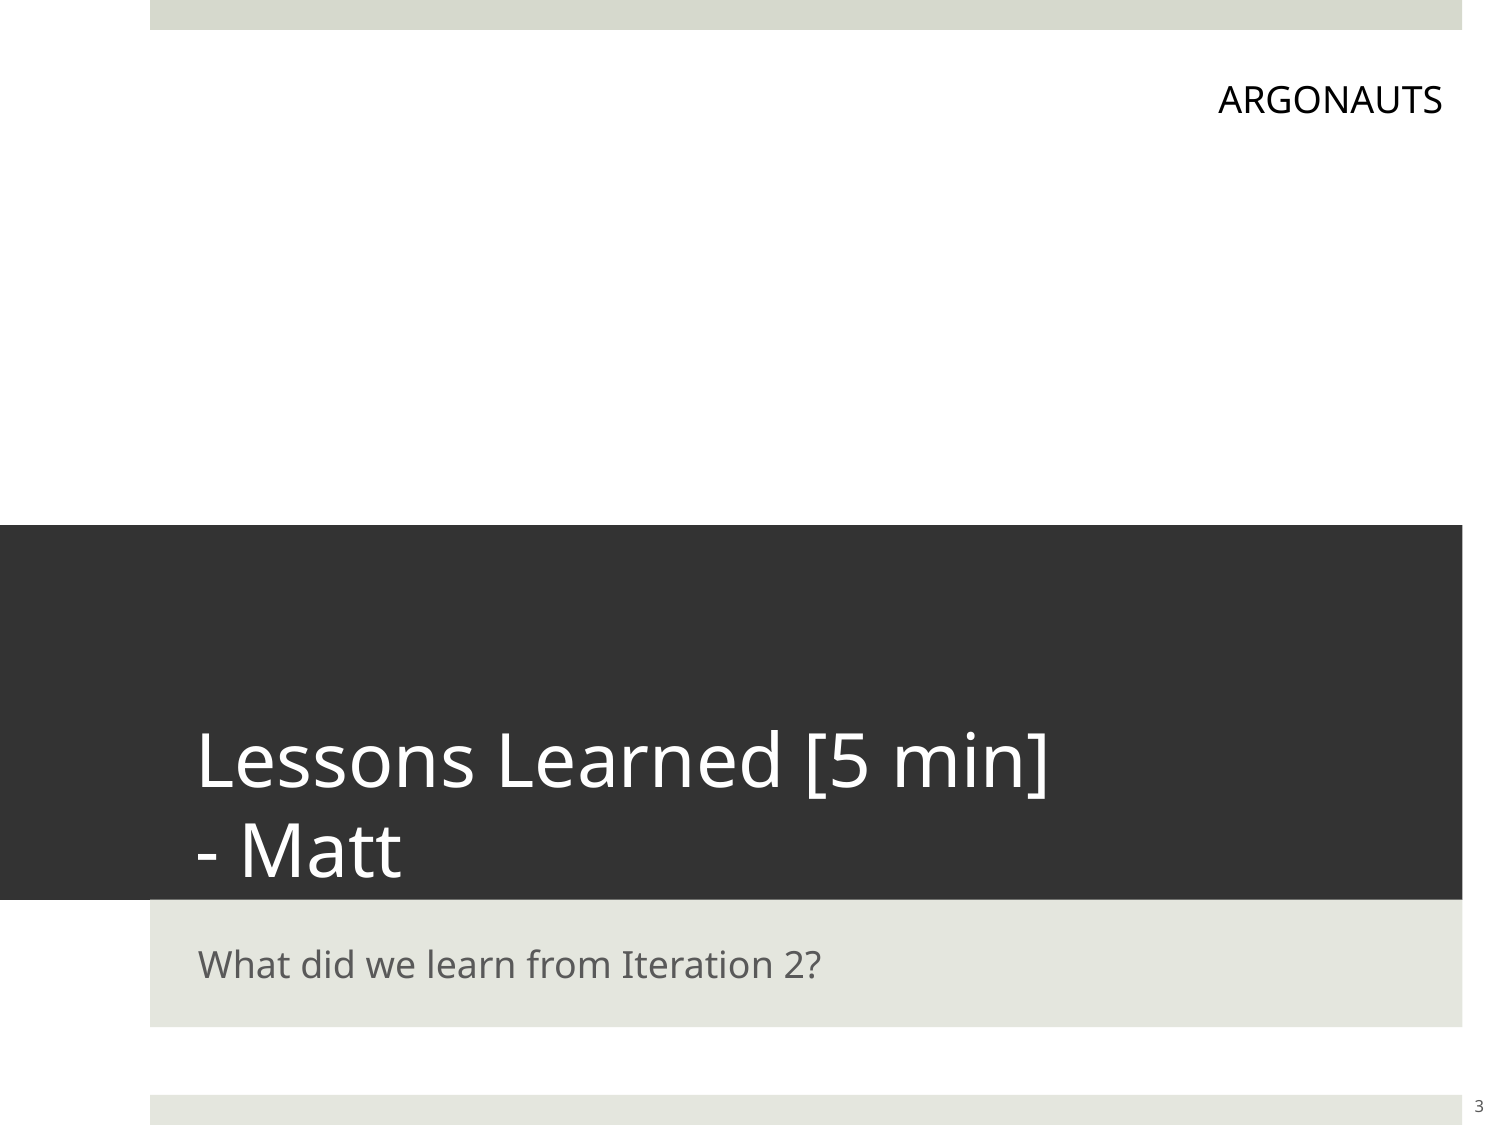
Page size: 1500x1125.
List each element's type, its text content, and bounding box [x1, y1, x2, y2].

title Lessons Learned [5 min] - Matt [0, 525, 1463, 900]
text_box ARGONAUTS [1203, 68, 1459, 129]
slide_number 3 [1441, 1077, 1500, 1125]
list What did we learn from Iteration 2? [150, 899, 1463, 1028]
